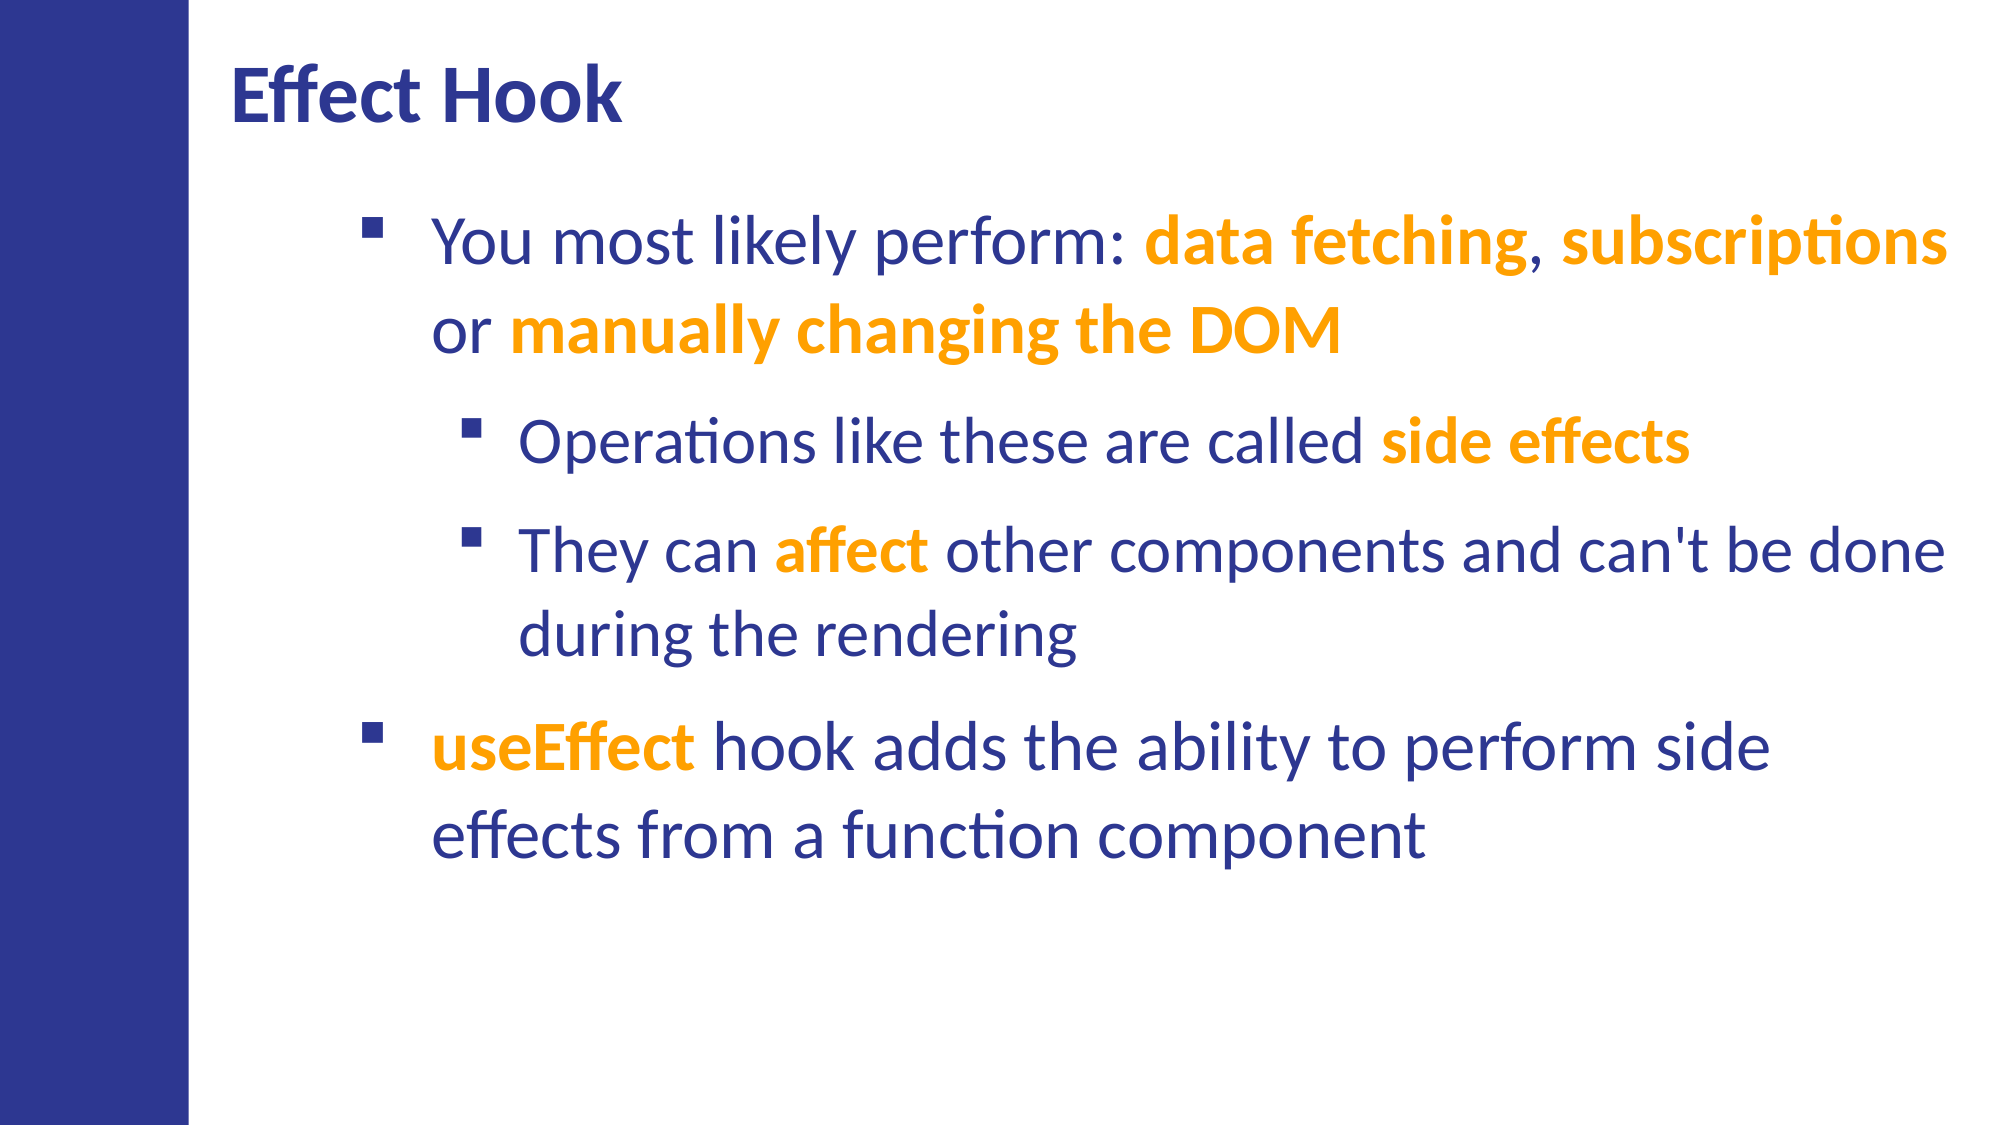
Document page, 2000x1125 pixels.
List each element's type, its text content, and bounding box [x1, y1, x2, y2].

title Effect Hook [212, 16, 1591, 162]
list You most likely perform: data fetching, subscriptions or manually changing the DOM Operations like these are called side effects They can affect other components and can't be done during the rendering useEffect hook adds the ability to perform side effects from a function component [338, 183, 1968, 1050]
